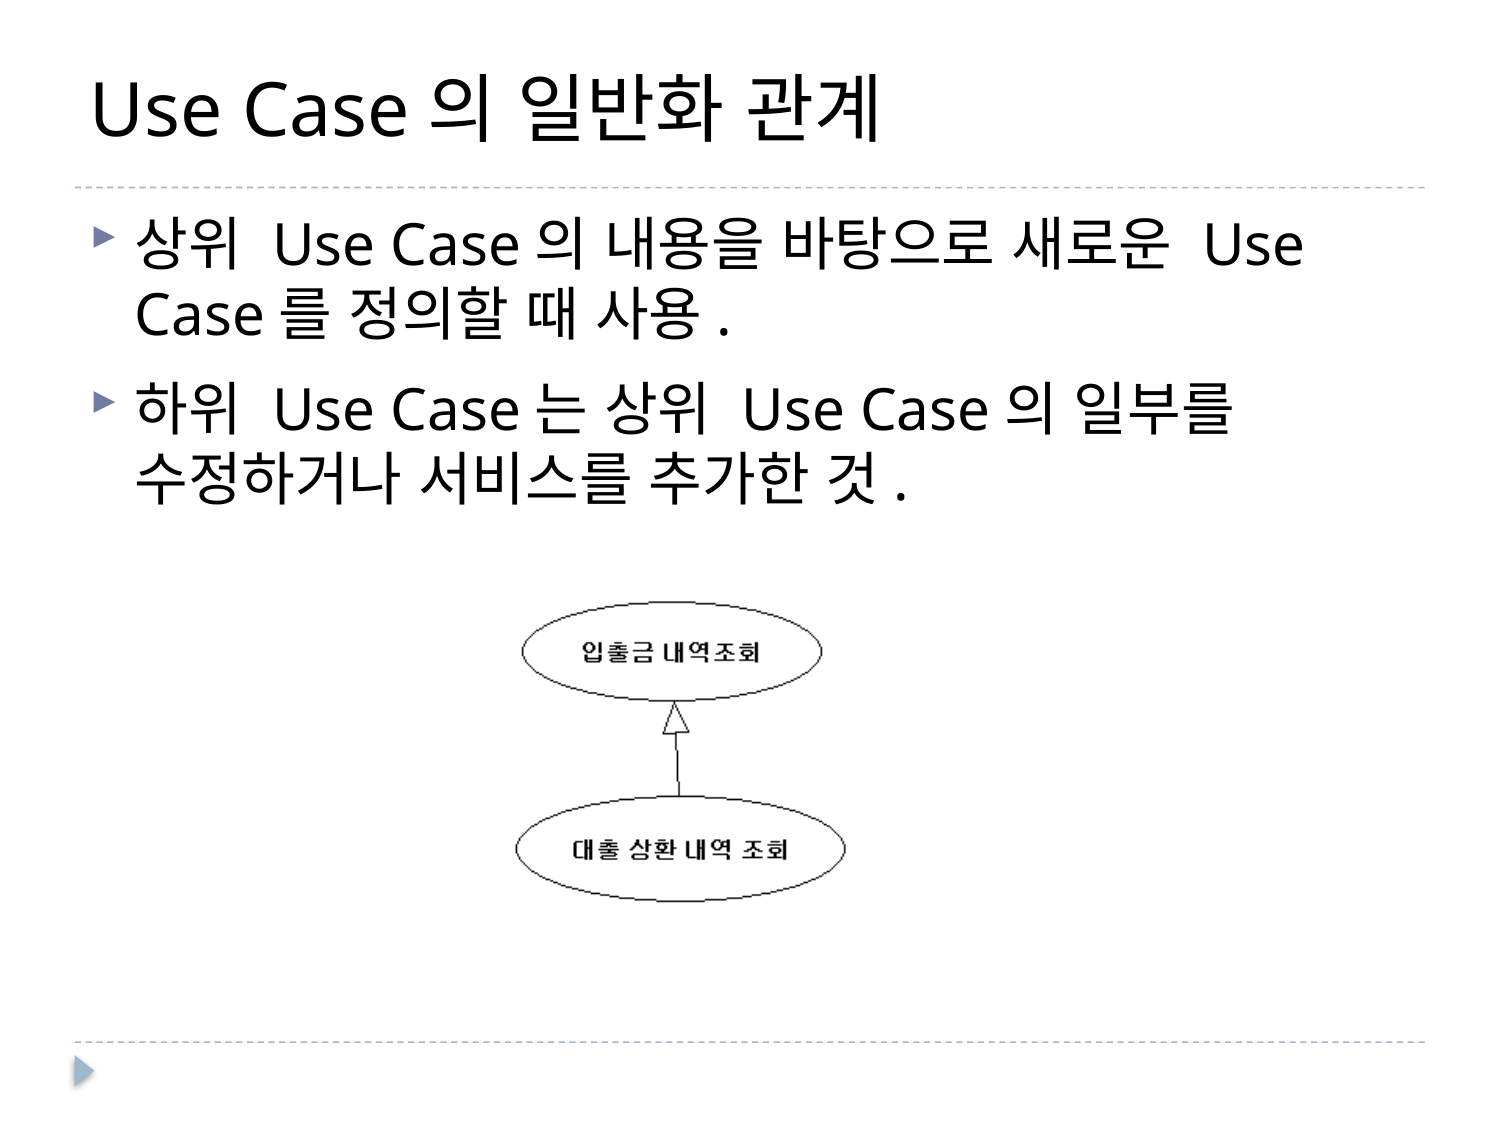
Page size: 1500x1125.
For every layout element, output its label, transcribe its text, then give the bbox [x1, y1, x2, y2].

title Use Case의 일반화 관계 [75, 24, 1425, 188]
picture [418, 550, 925, 965]
list 상위 Use Case의 내용을 바탕으로 새로운 Use Case를 정의할 때 사용. 하위 Use Case는 상위 Use Case의 일부를 수정하거나 서비스를 추가한 것. [75, 200, 1425, 539]
